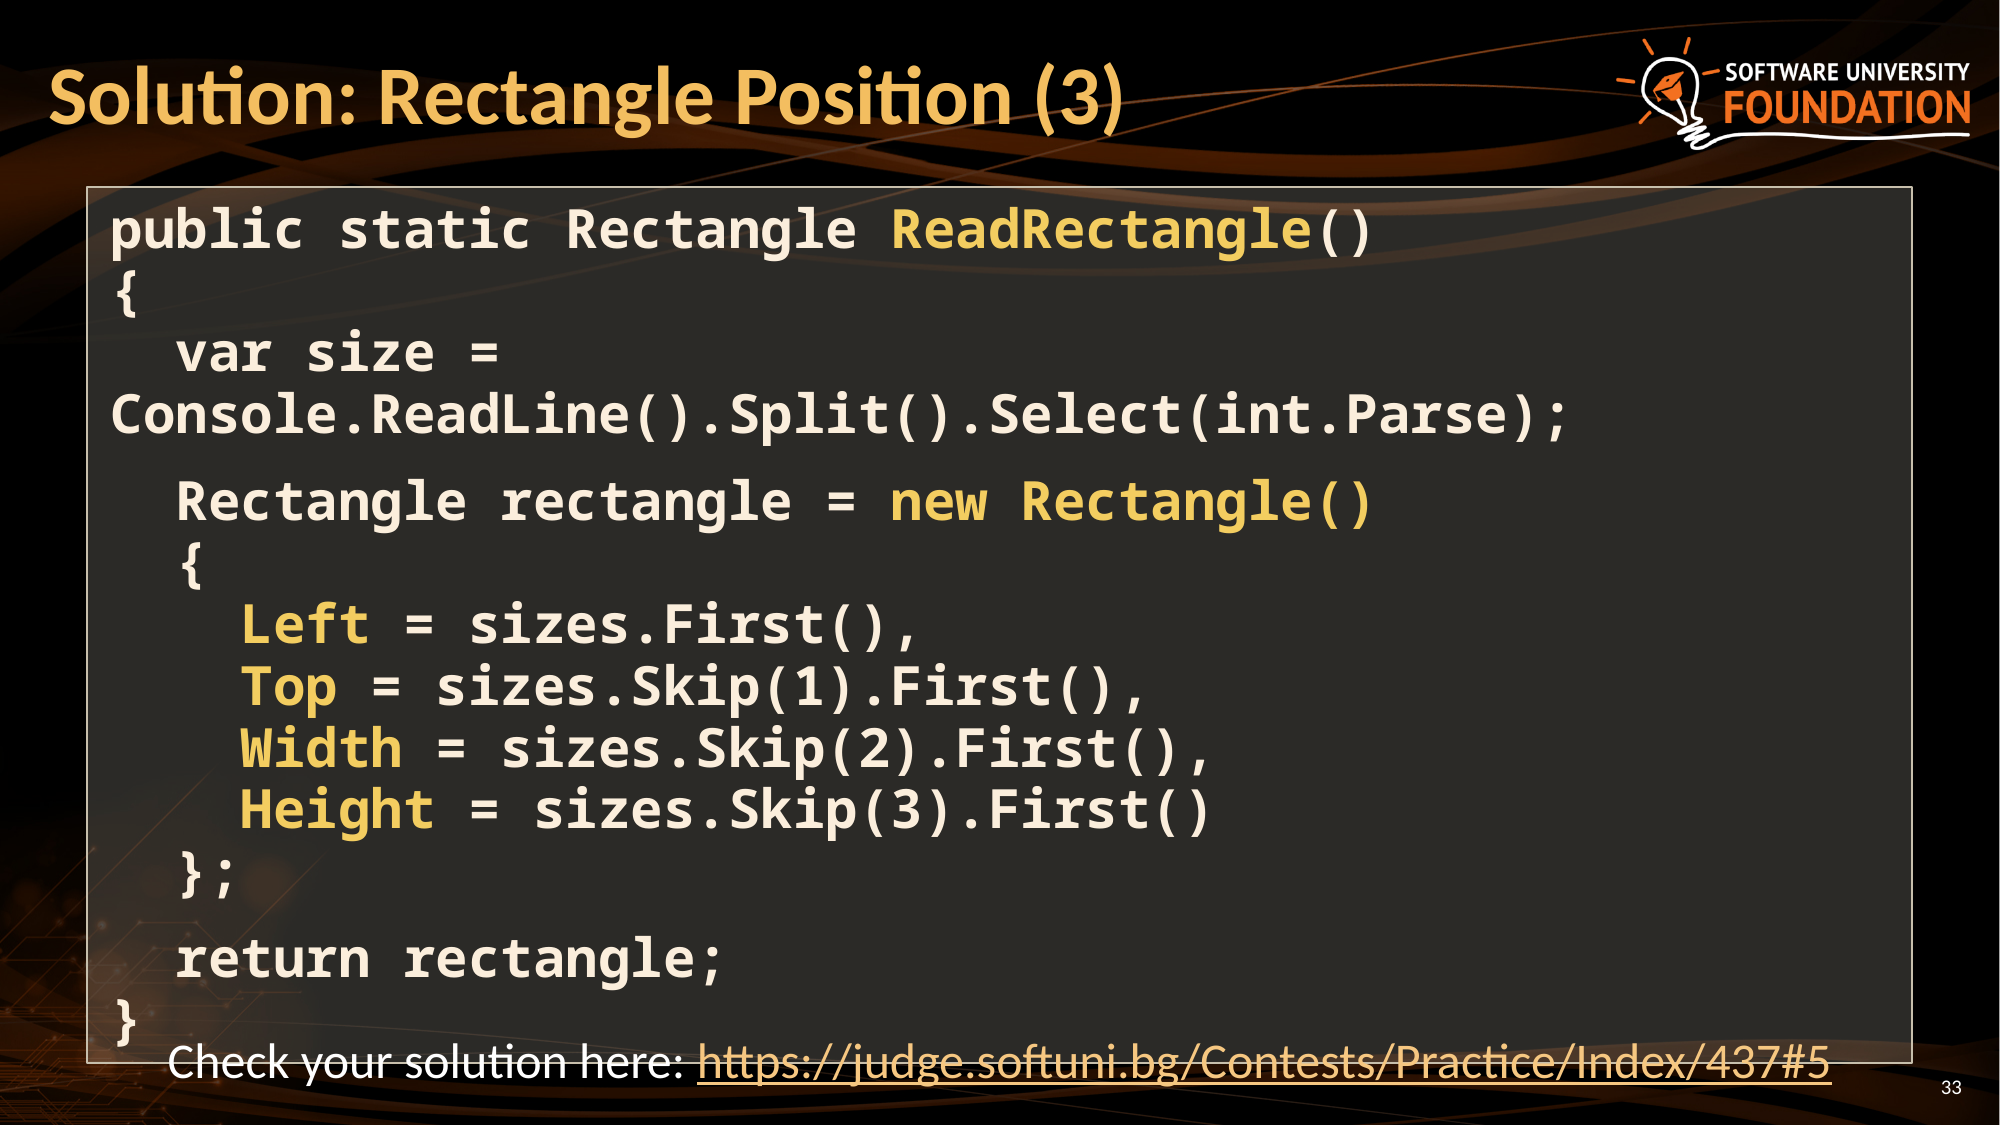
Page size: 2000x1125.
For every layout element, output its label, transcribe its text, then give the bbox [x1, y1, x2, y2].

text_box Check your solution here: https://judge.softuni.bg/Contests/Practice/Index/437#5 [133, 1021, 1866, 1096]
title Solution: Rectangle Position (3) [30, 6, 1602, 189]
text_box public static Rectangle ReadRectangle() { var size = Console.ReadLine().Split().Select(int.Parse); Rectangle rectangle = new Rectangle() { Left = sizes.First(), Top = sizes.Skip(1).First(), Width = sizes.Skip(2).First(), Height = sizes.Skip(3).First() }; return rectangle; } [87, 187, 1913, 1063]
picture [0, 0, 2000, 1125]
slide_number 33 [1897, 1070, 1968, 1103]
